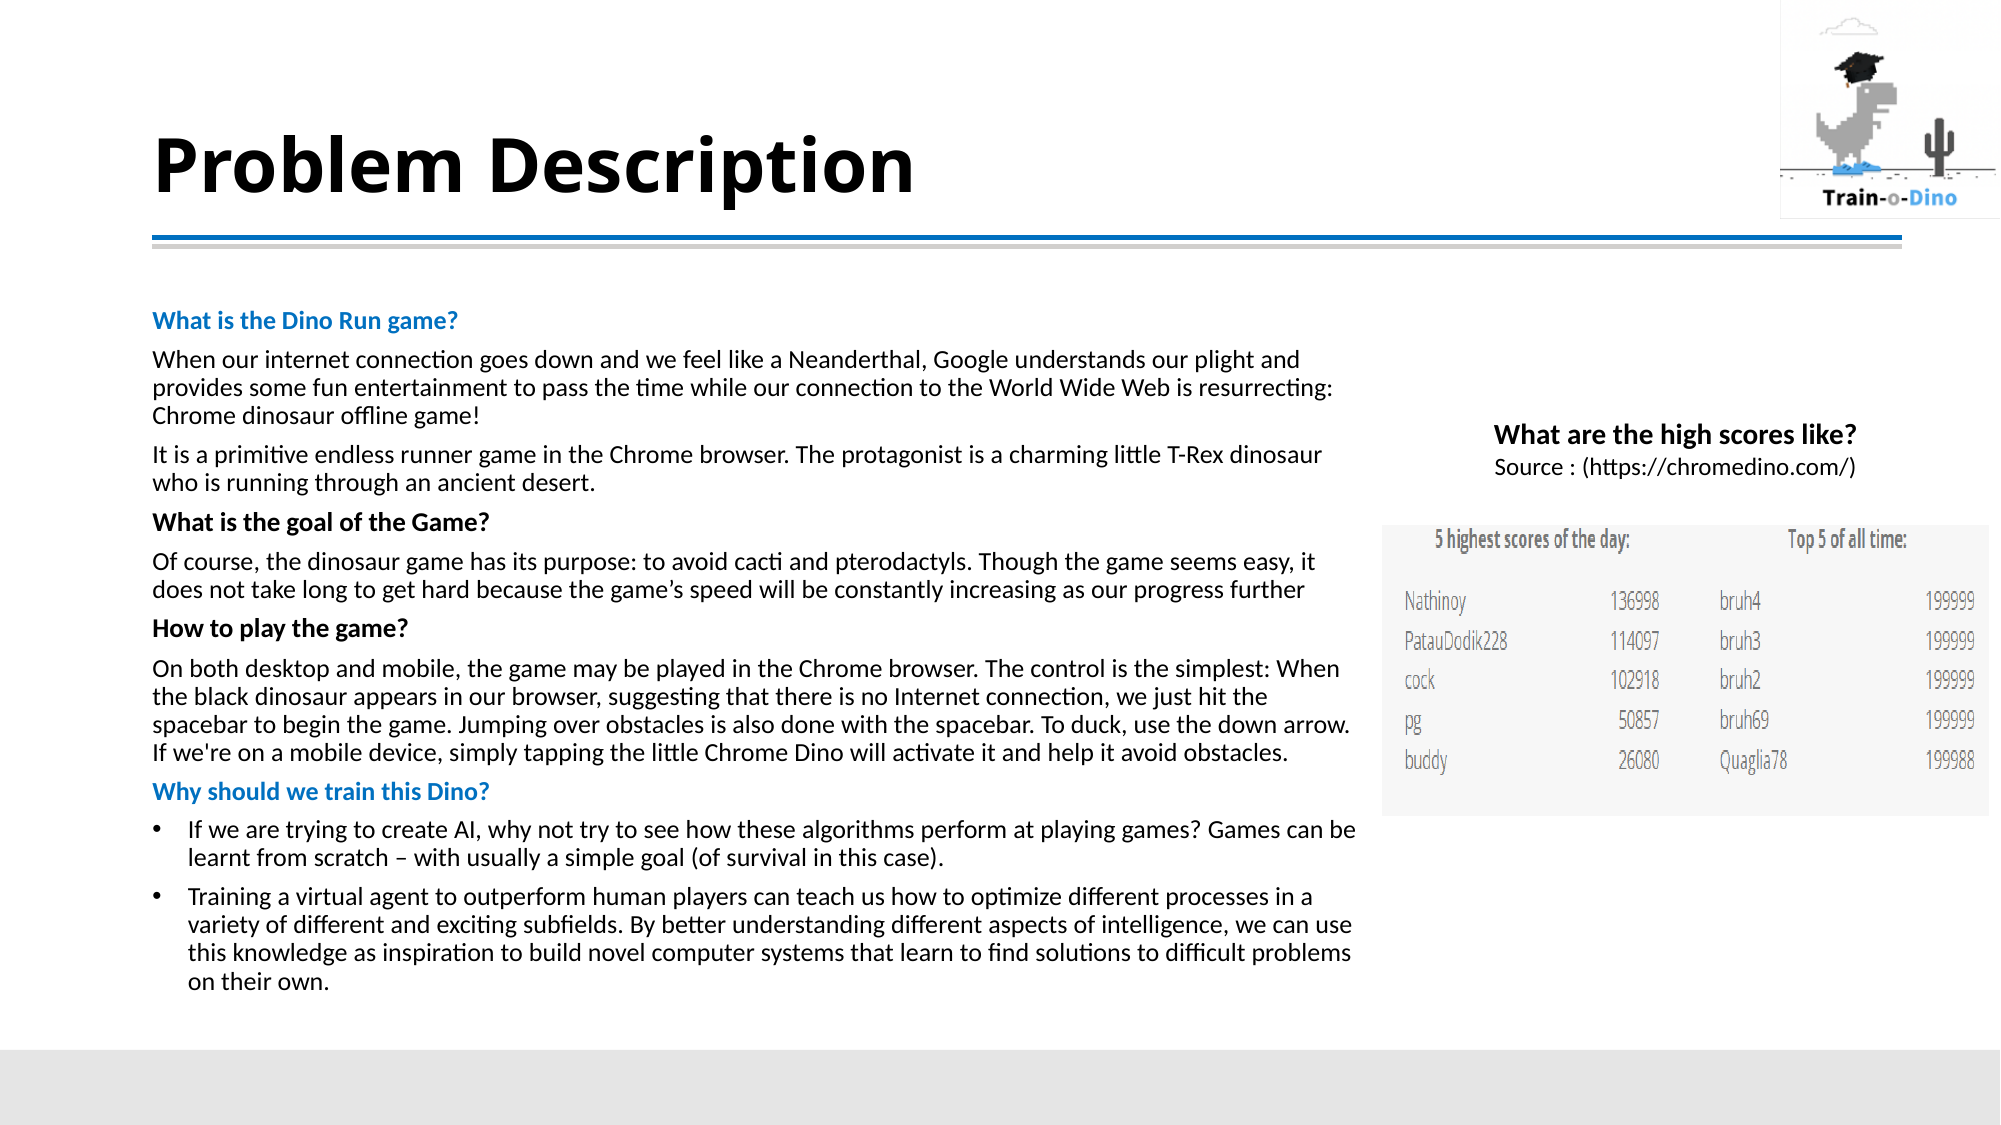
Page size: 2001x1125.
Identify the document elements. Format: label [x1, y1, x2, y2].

text_box [0, 0, 2000, 1125]
picture [1382, 525, 1989, 816]
